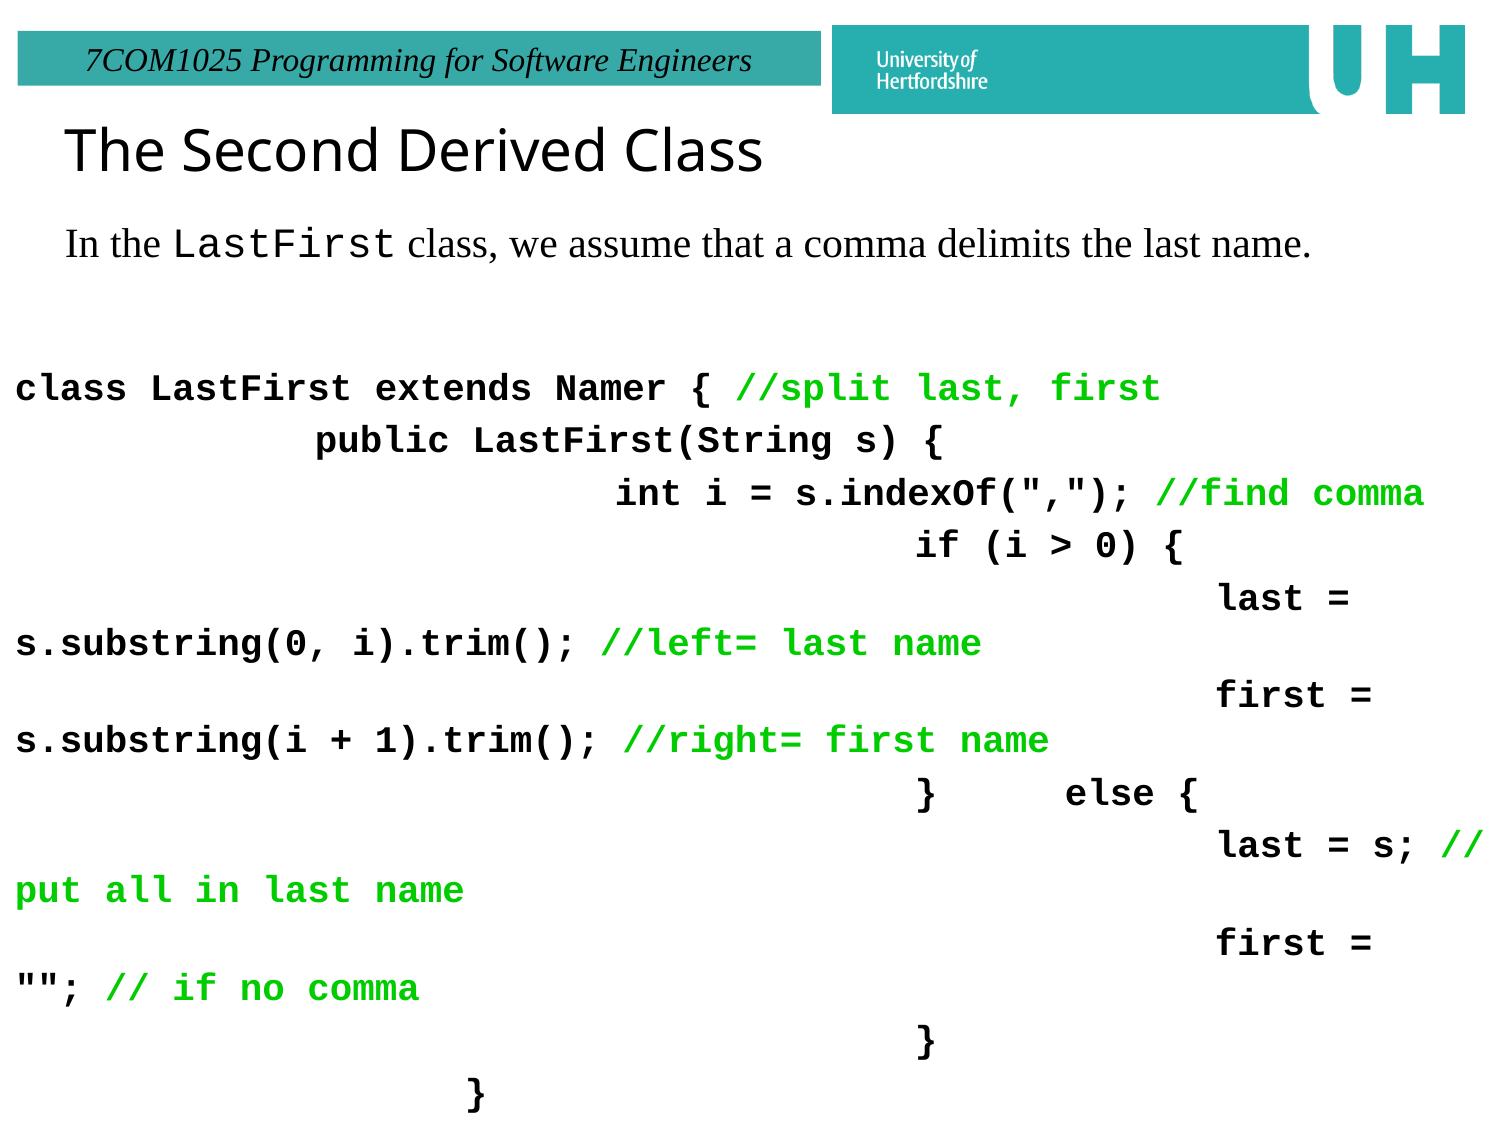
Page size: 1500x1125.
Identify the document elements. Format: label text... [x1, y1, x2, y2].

text_box The Second Derived Class [49, 113, 1344, 191]
text_box class LastFirst extends Namer { //split last, first public LastFirst(String s) { int i = s.indexOf(","); //find comma if (i > 0) { last = s.substring(0, i).trim(); //left= last name first = s.substring(i + 1).trim(); //right= first name } else { last = s; // put all in last name first = ""; // if no comma } } } [0, 355, 1500, 1068]
text_box In the LastFirst class, we assume that a comma delimits the last name. [50, 208, 1450, 346]
picture [832, 25, 1465, 114]
